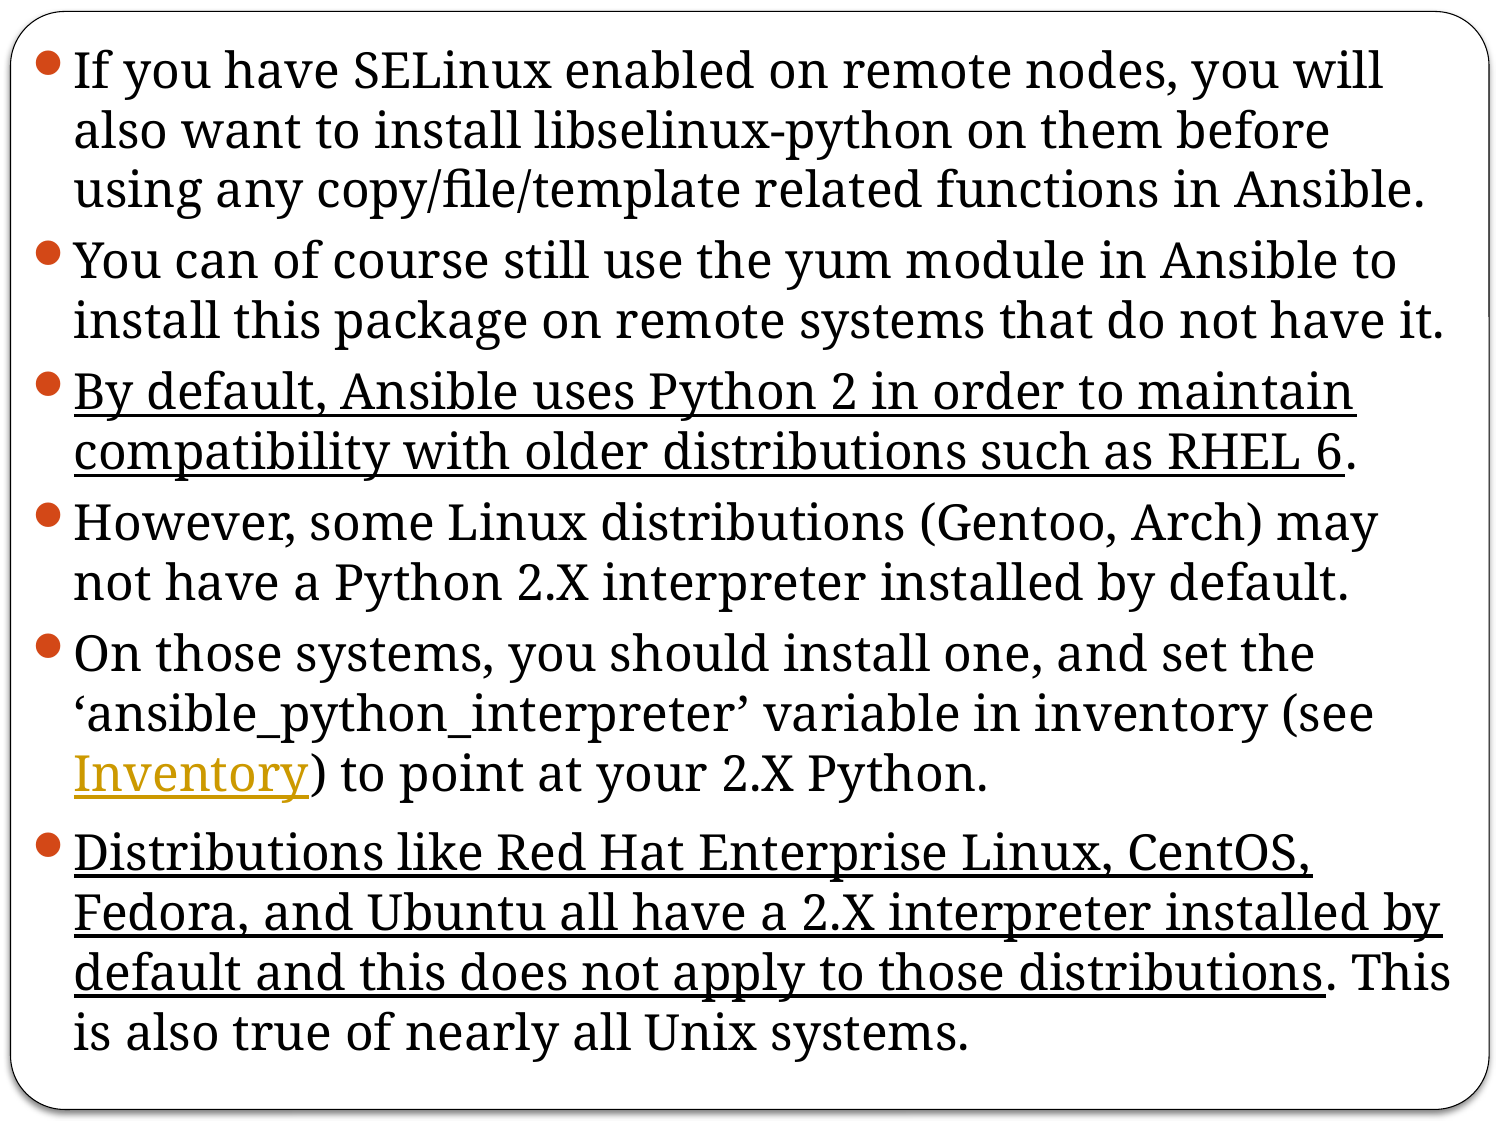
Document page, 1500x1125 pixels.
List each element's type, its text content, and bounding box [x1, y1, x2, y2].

list If you have SELinux enabled on remote nodes, you will also want to install libselinux-python on them before using any copy/file/template related functions in Ansible. You can of course still use the yum module in Ansible to install this package on remote systems that do not have it. By default, Ansible uses Python 2 in order to maintain compatibility with older distributions such as RHEL 6. However, some Linux distributions (Gentoo, Arch) may not have a Python 2.X interpreter installed by default. On those systems, you should install one, and set the ‘ansible_python_interpreter’ variable in inventory (see Inventory) to point at your 2.X Python. Distributions like Red Hat Enterprise Linux, CentOS, Fedora, and Ubuntu all have a 2.X interpreter installed by default and this does not apply to those distributions. This is also true of nearly all Unix systems. [17, 30, 1483, 1083]
